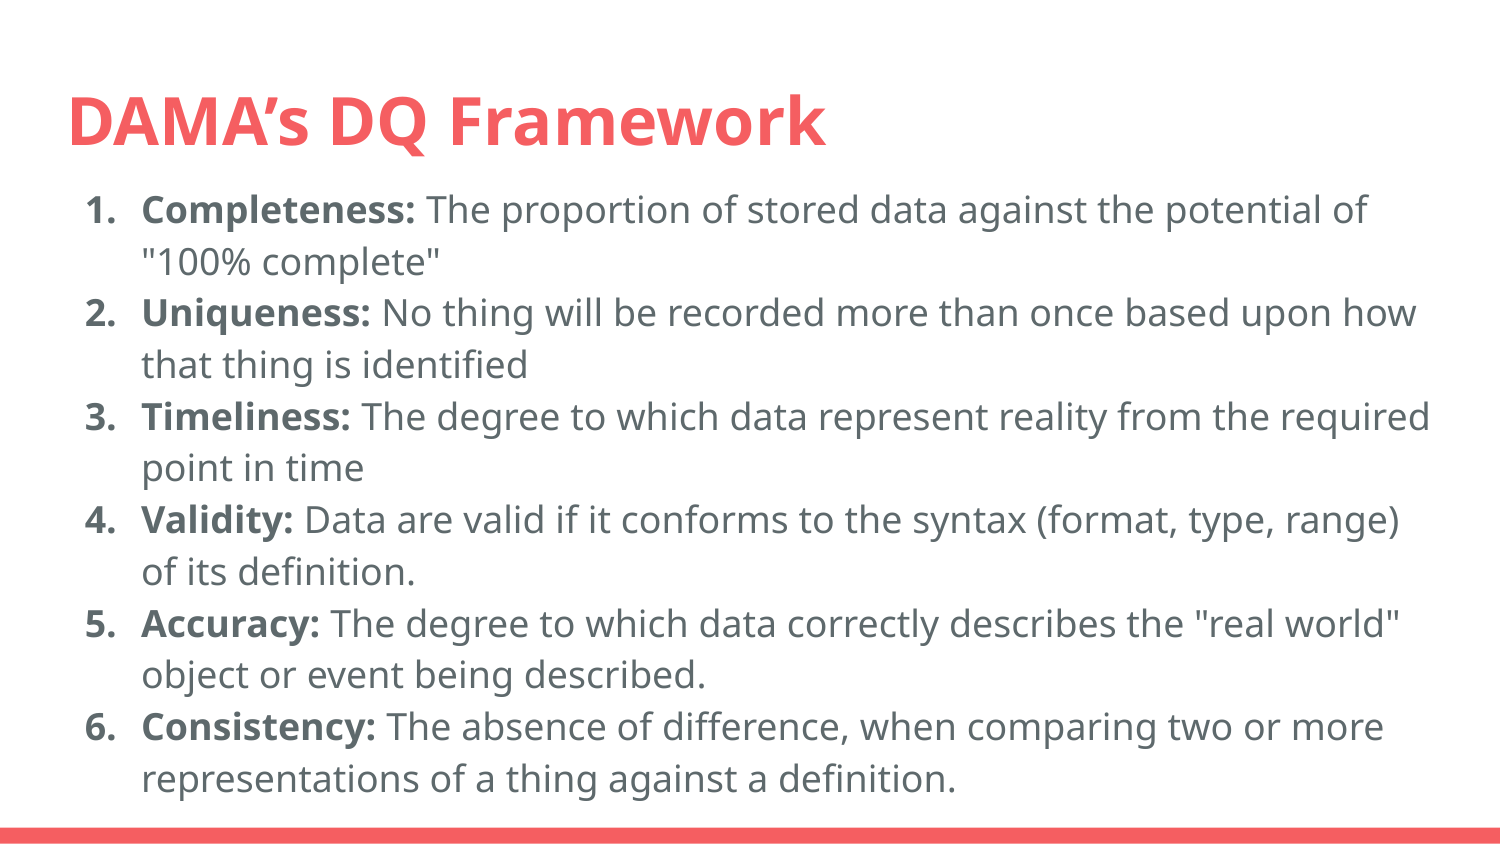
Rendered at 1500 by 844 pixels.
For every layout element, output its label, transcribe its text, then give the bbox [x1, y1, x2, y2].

list Completeness: The proportion of stored data against the potential of "100% complete" Uniqueness: No thing will be recorded more than once based upon how that thing is identified Timeliness: The degree to which data represent reality from the required point in time Validity: Data are valid if it conforms to the syntax (format, type, range) of its definition. Accuracy: The degree to which data correctly describes the "real world" object or event being described. Consistency: The absence of difference, when comparing two or more representations of a thing against a definition. [51, 164, 1449, 819]
title DAMA’s DQ Framework [51, 64, 1449, 164]
